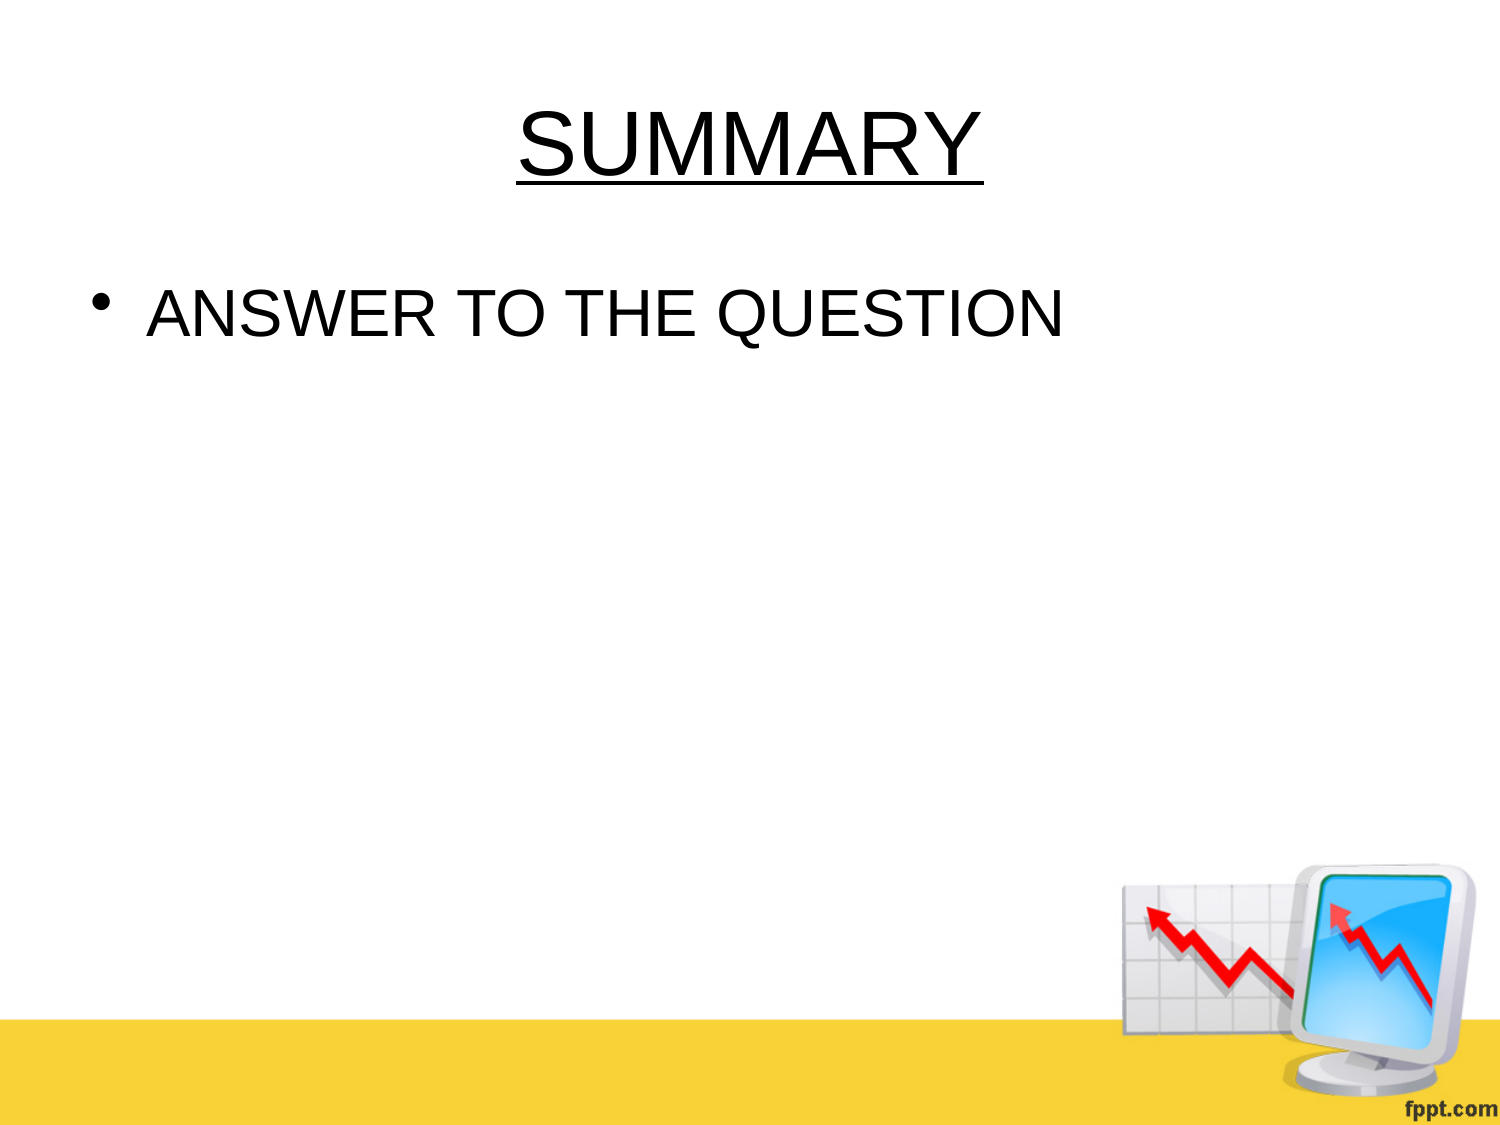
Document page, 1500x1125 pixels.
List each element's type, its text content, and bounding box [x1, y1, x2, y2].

picture [0, 0, 1500, 1125]
title Summary [75, 45, 1425, 233]
list Answer to the question [75, 262, 1425, 1005]
